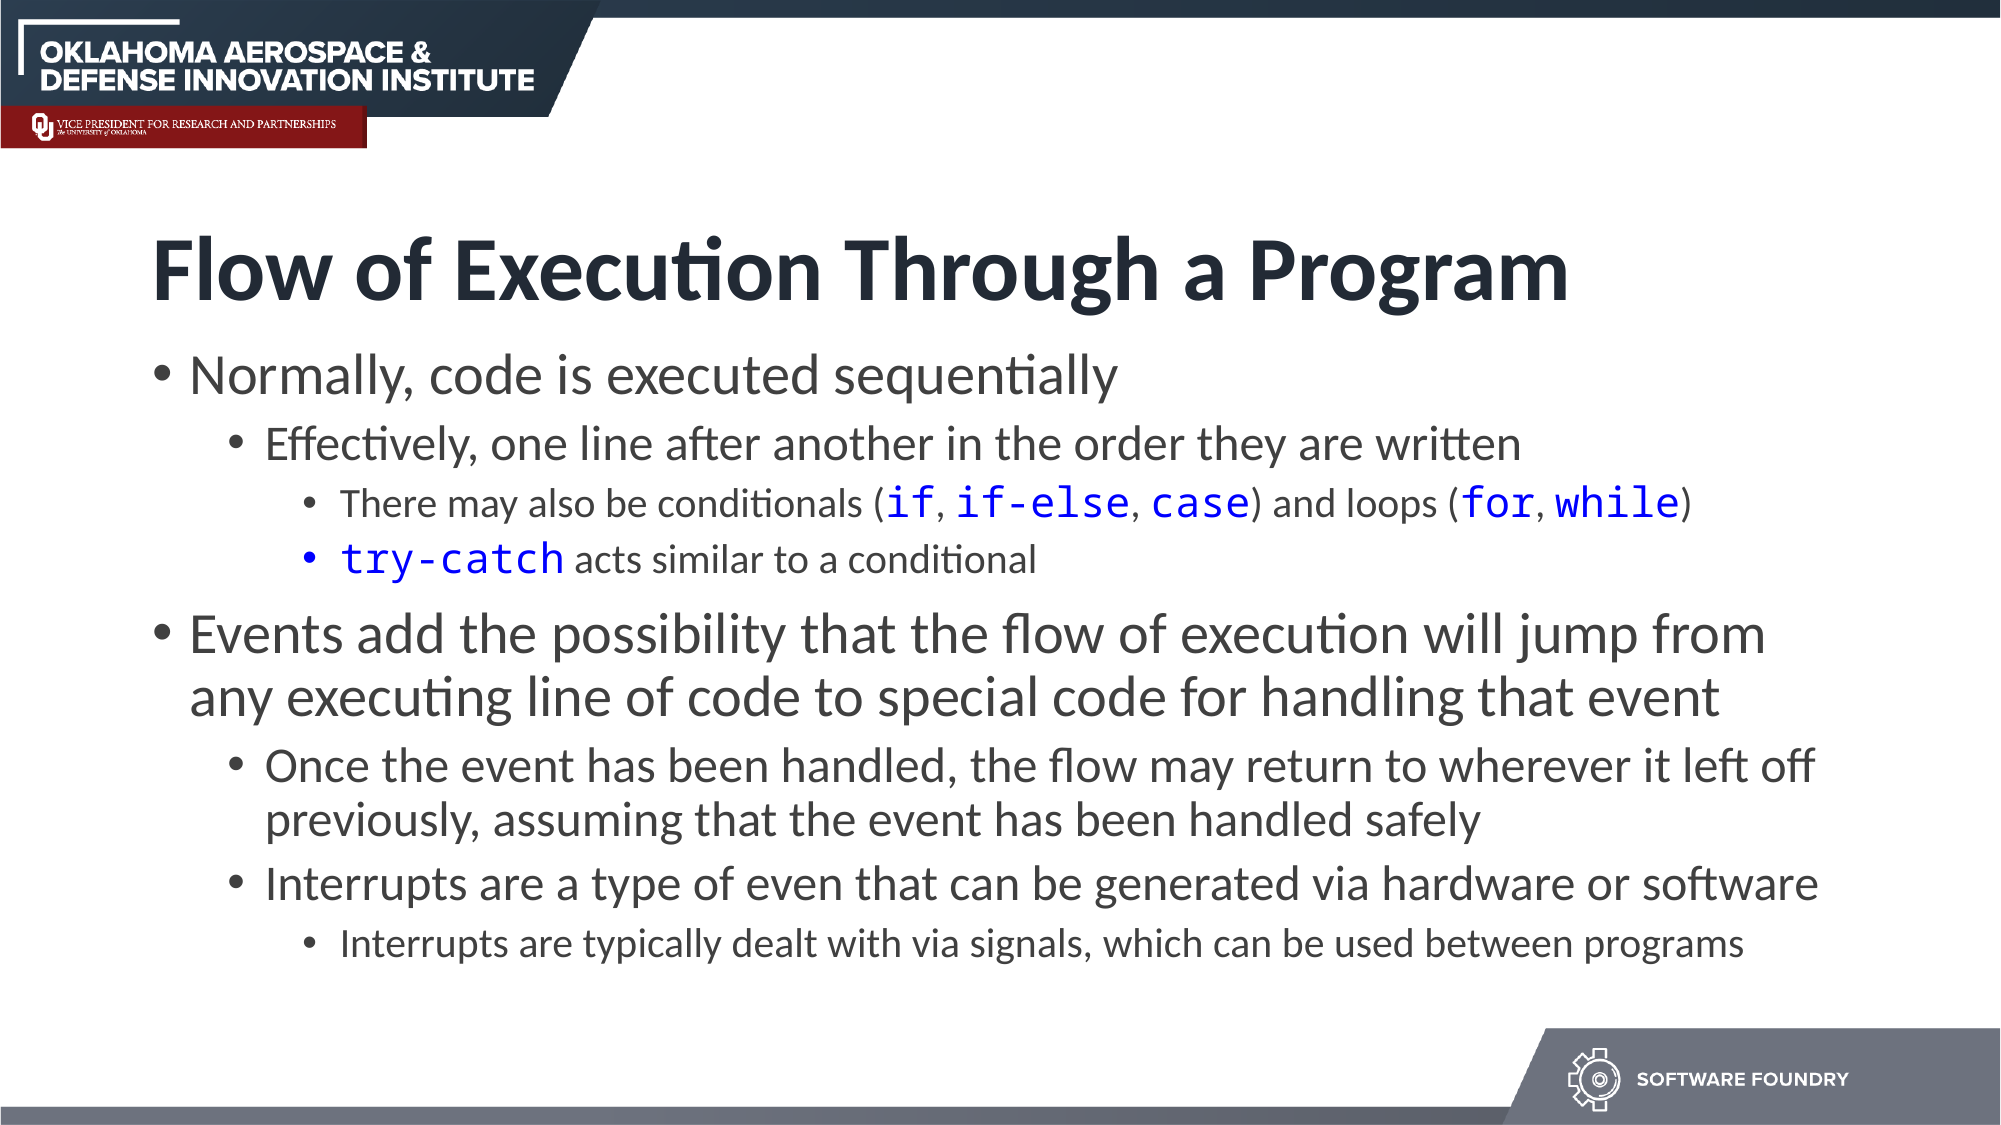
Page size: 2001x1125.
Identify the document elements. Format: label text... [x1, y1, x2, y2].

list Normally, code is executed sequentially Effectively, one line after another in the order they are written There may also be conditionals (if, if-else, case) and loops (for, while) try-catch acts similar to a conditional Events add the possibility that the flow of execution will jump from any executing line of code to special code for handling that event Once the event has been handled, the flow may return to wherever it left off previously, assuming that the event has been handled safely Interrupts are a type of even that can be generated via hardware or software Interrupts are typically dealt with via signals, which can be used between programs [137, 336, 1863, 1051]
picture [0, 0, 2001, 1125]
title Flow of Execution Through a Program [137, 213, 1863, 315]
